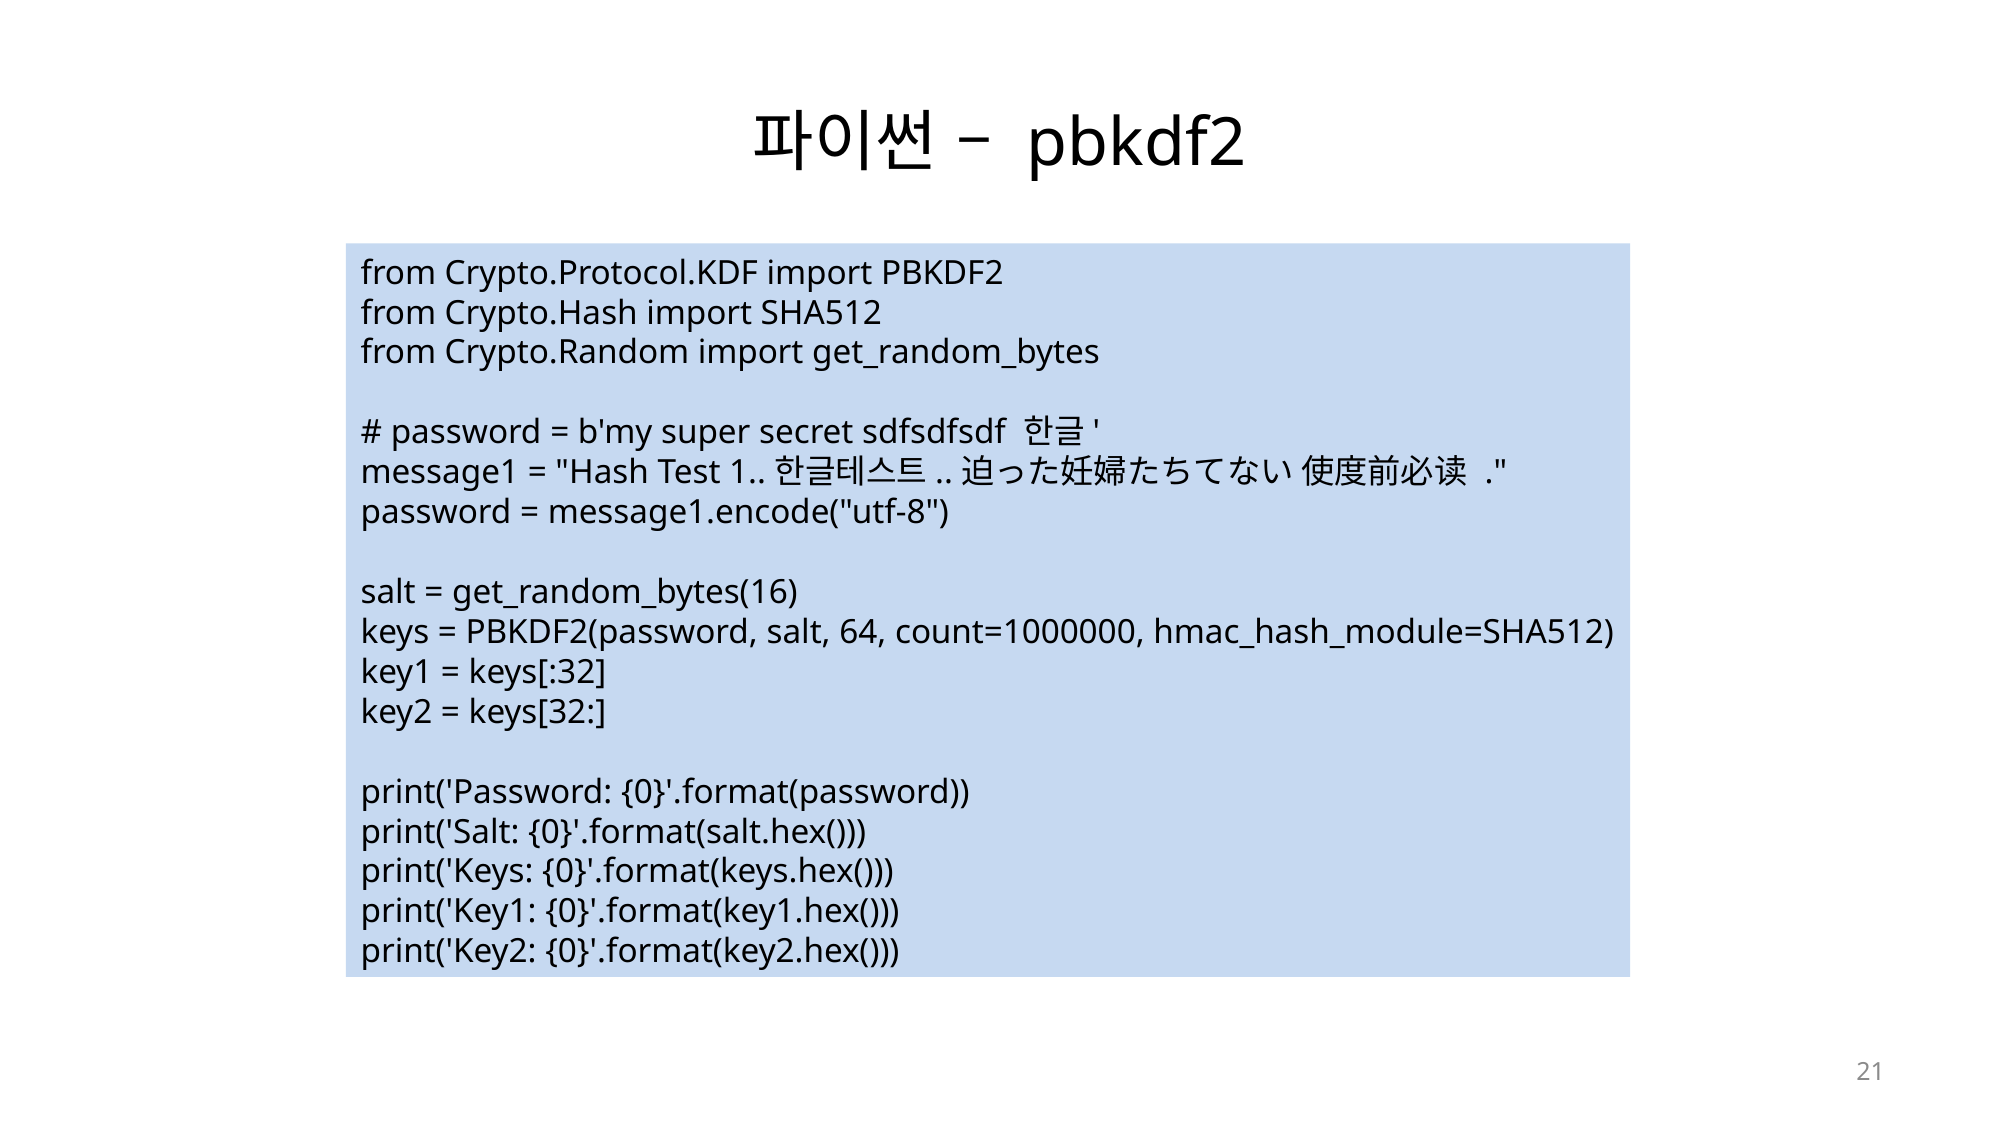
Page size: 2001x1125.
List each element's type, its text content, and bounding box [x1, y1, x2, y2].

text_box from Crypto.Protocol.KDF import PBKDF2 from Crypto.Hash import SHA512 from Crypto.Random import get_random_bytes # password = b'my super secret sdfsdfsdf 한글' message1 = "Hash Test 1..한글테스트..迫った妊婦たちてない 使度前必读 ." password = message1.encode("utf-8") salt = get_random_bytes(16) keys = PBKDF2(password, salt, 64, count=1000000, hmac_hash_module=SHA512) key1 = keys[:32] key2 = keys[32:] print('Password: {0}'.format(password)) print('Salt: {0}'.format(salt.hex())) print('Keys: {0}'.format(keys.hex())) print('Key1: {0}'.format(key1.hex())) print('Key2: {0}'.format(key2.hex())) [345, 243, 1631, 977]
title 파이썬 – pbkdf2 [99, 45, 1900, 233]
slide_number 21 [1433, 1042, 1900, 1103]
